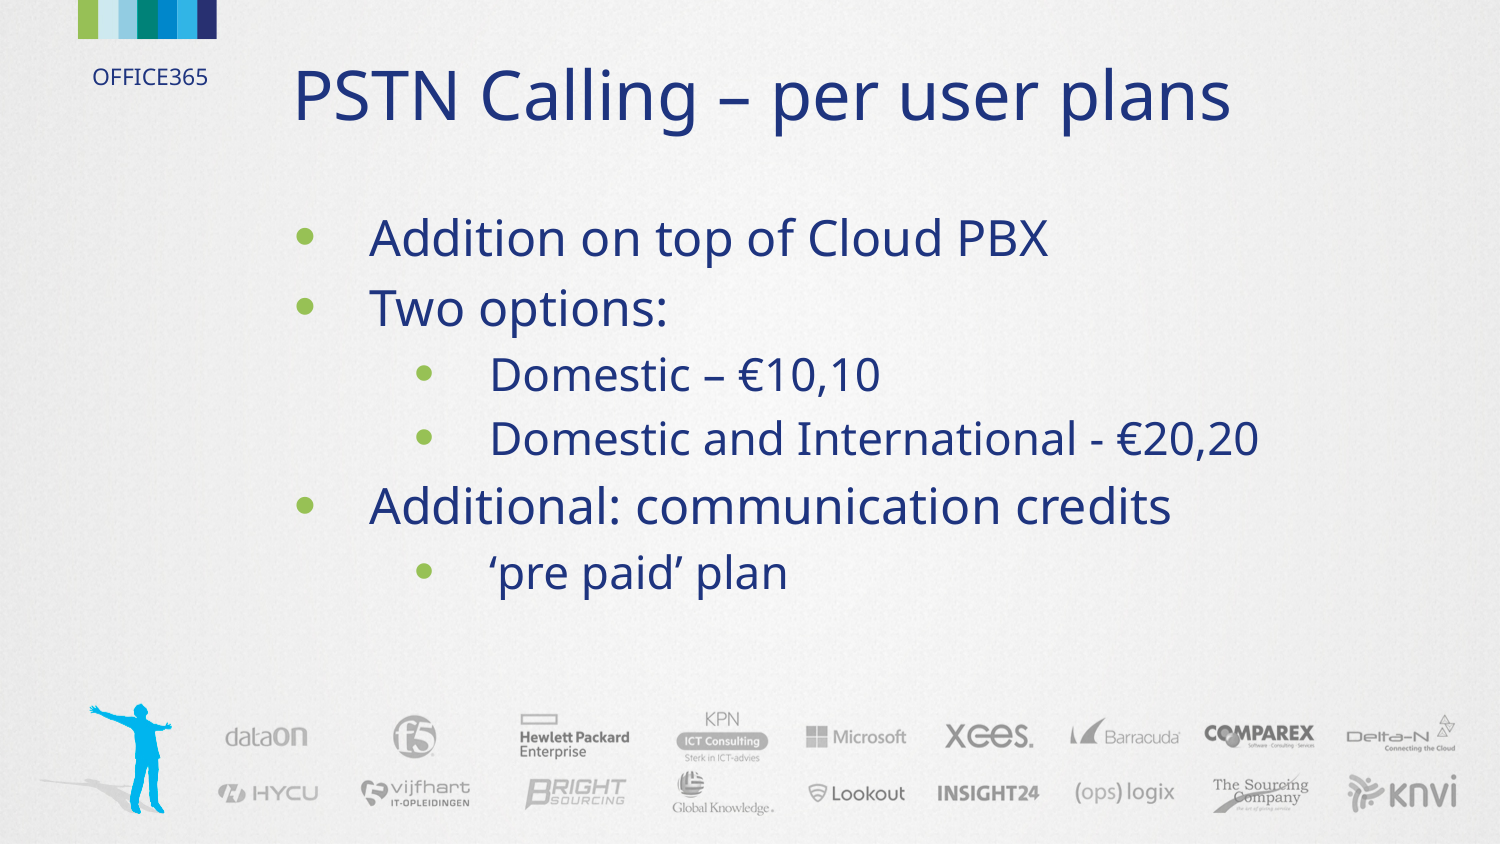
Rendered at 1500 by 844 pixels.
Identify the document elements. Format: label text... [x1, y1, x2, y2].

picture [0, 0, 1500, 844]
list Addition on top of Cloud PBX Two options: Domestic – €10,10 Domestic and International - €20,20 Additional: communication credits ‘pre paid’ plan [277, 198, 1424, 782]
title PSTN Calling – per user plans [277, 44, 1424, 185]
